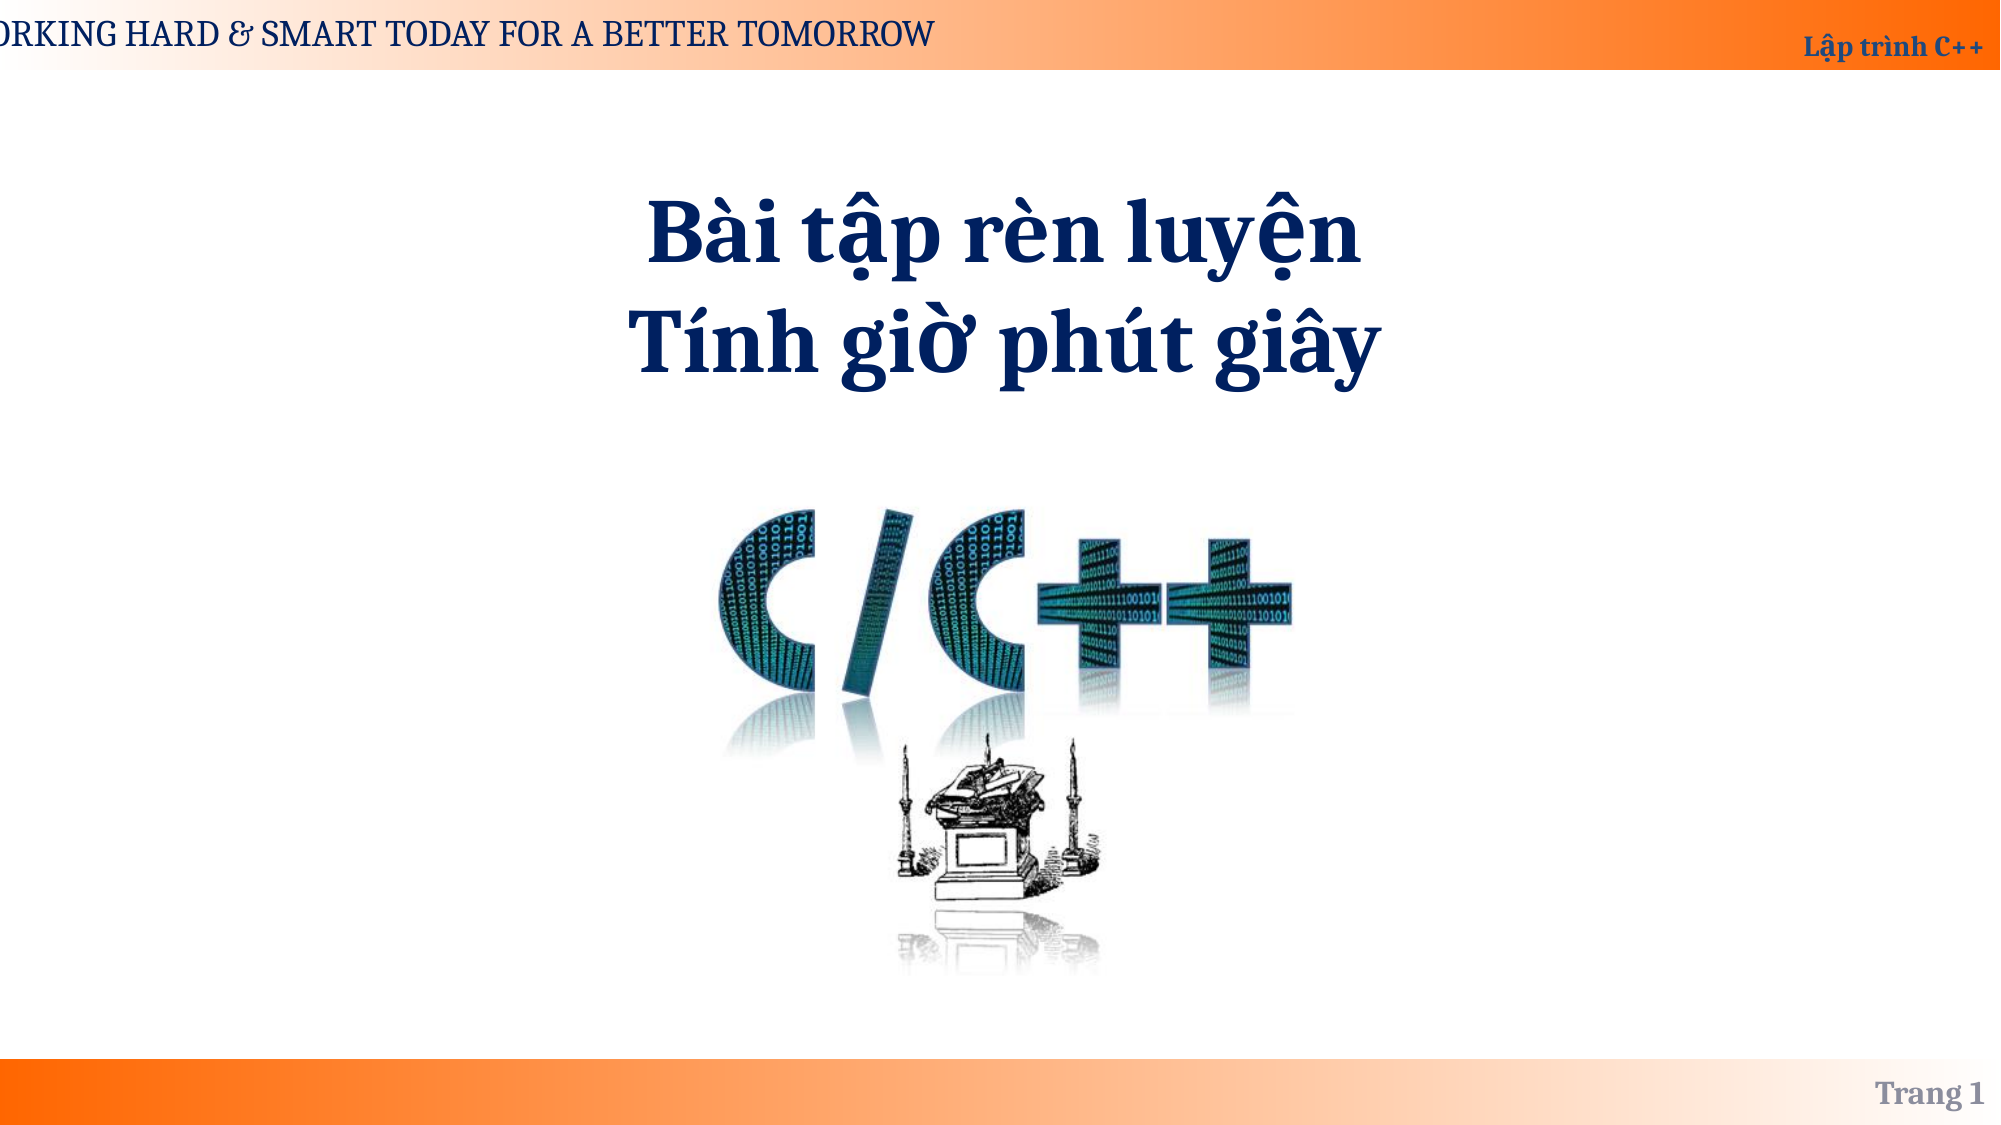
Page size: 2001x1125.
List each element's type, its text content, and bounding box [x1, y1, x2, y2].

picture [690, 486, 1310, 998]
slide_number Trang 1 [1533, 1060, 2000, 1121]
slide_number Trang 2 [1609, 0, 1613, 70]
text_box Bài tập rèn luyện Tính giờ phút giây [411, 124, 1600, 438]
